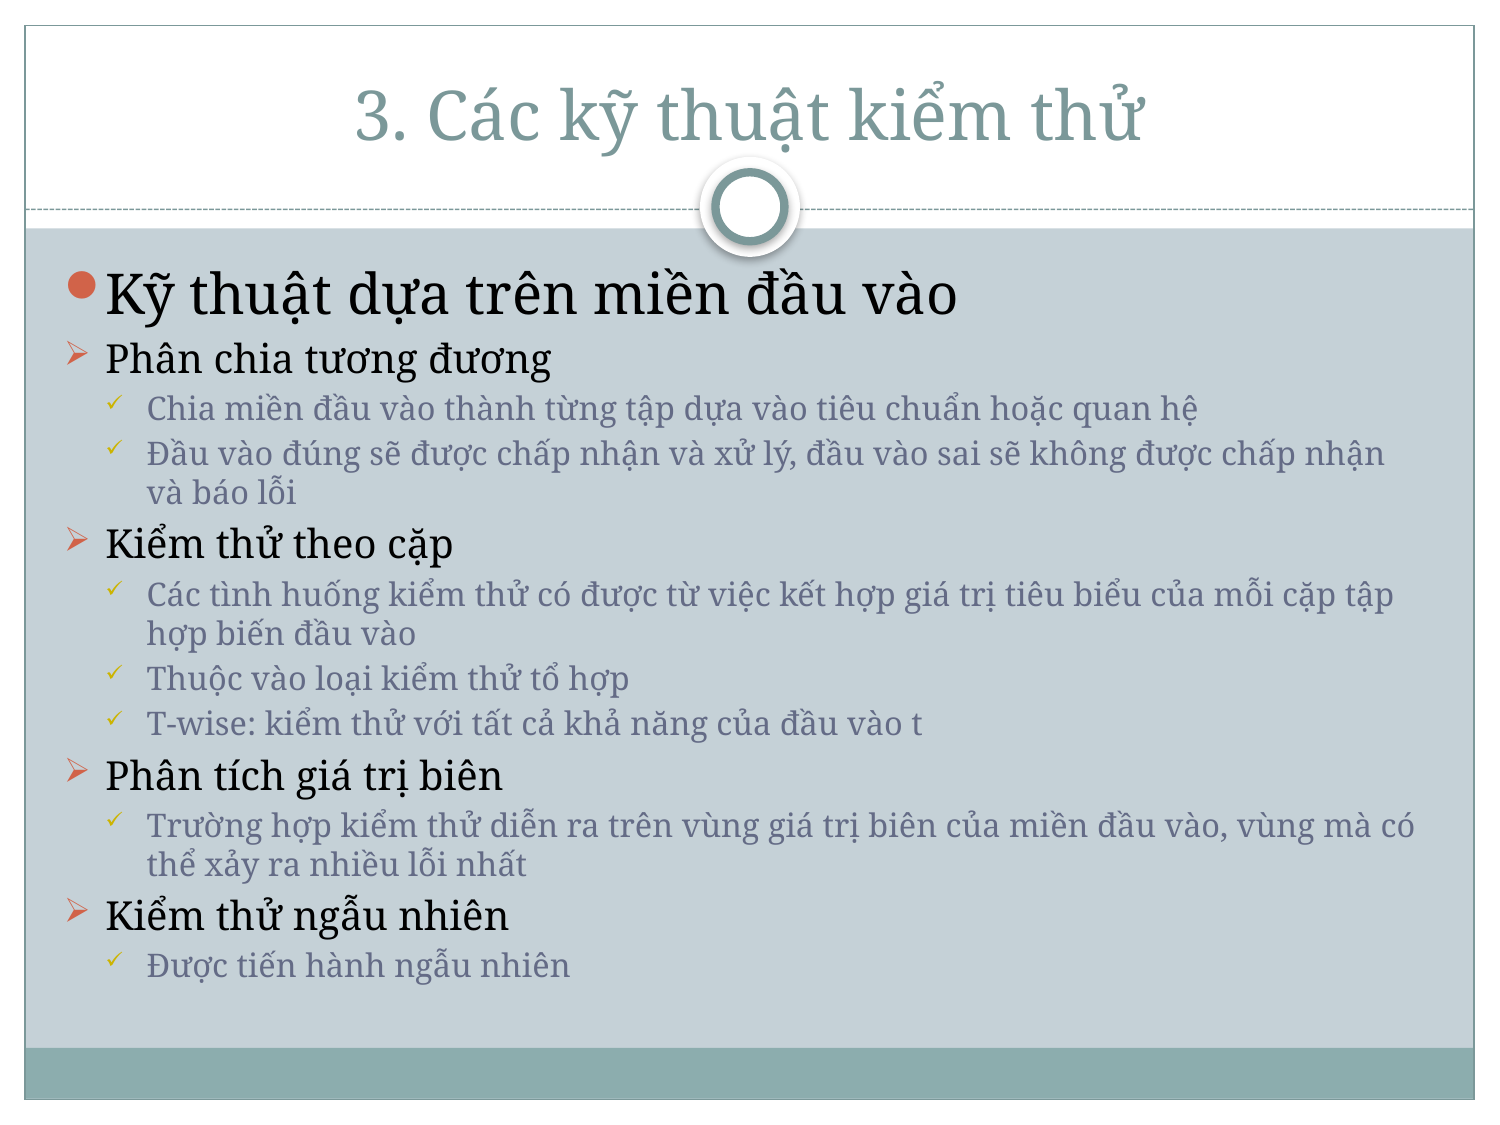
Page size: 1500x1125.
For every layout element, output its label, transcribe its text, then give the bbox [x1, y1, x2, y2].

title 3. Các kỹ thuật kiểm thử [49, 37, 1450, 162]
list Kỹ thuật dựa trên miền đầu vào Phân chia tương đương Chia miền đầu vào thành từng tập dựa vào tiêu chuẩn hoặc quan hệ Đầu vào đúng sẽ được chấp nhận và xử lý, đầu vào sai sẽ không được chấp nhận và báo lỗi Kiểm thử theo cặp Các tình huống kiểm thử có được từ việc kết hợp giá trị tiêu biểu của mỗi cặp tập hợp biến đầu vào Thuộc vào loại kiểm thử tổ hợp T-wise: kiểm thử với tất cả khả năng của đầu vào t Phân tích giá trị biên Trường hợp kiểm thử diễn ra trên vùng giá trị biên của miền đầu vào, vùng mà có thể xảy ra nhiều lỗi nhất Kiểm thử ngẫu nhiên Được tiến hành ngẫu nhiên [49, 250, 1445, 1001]
